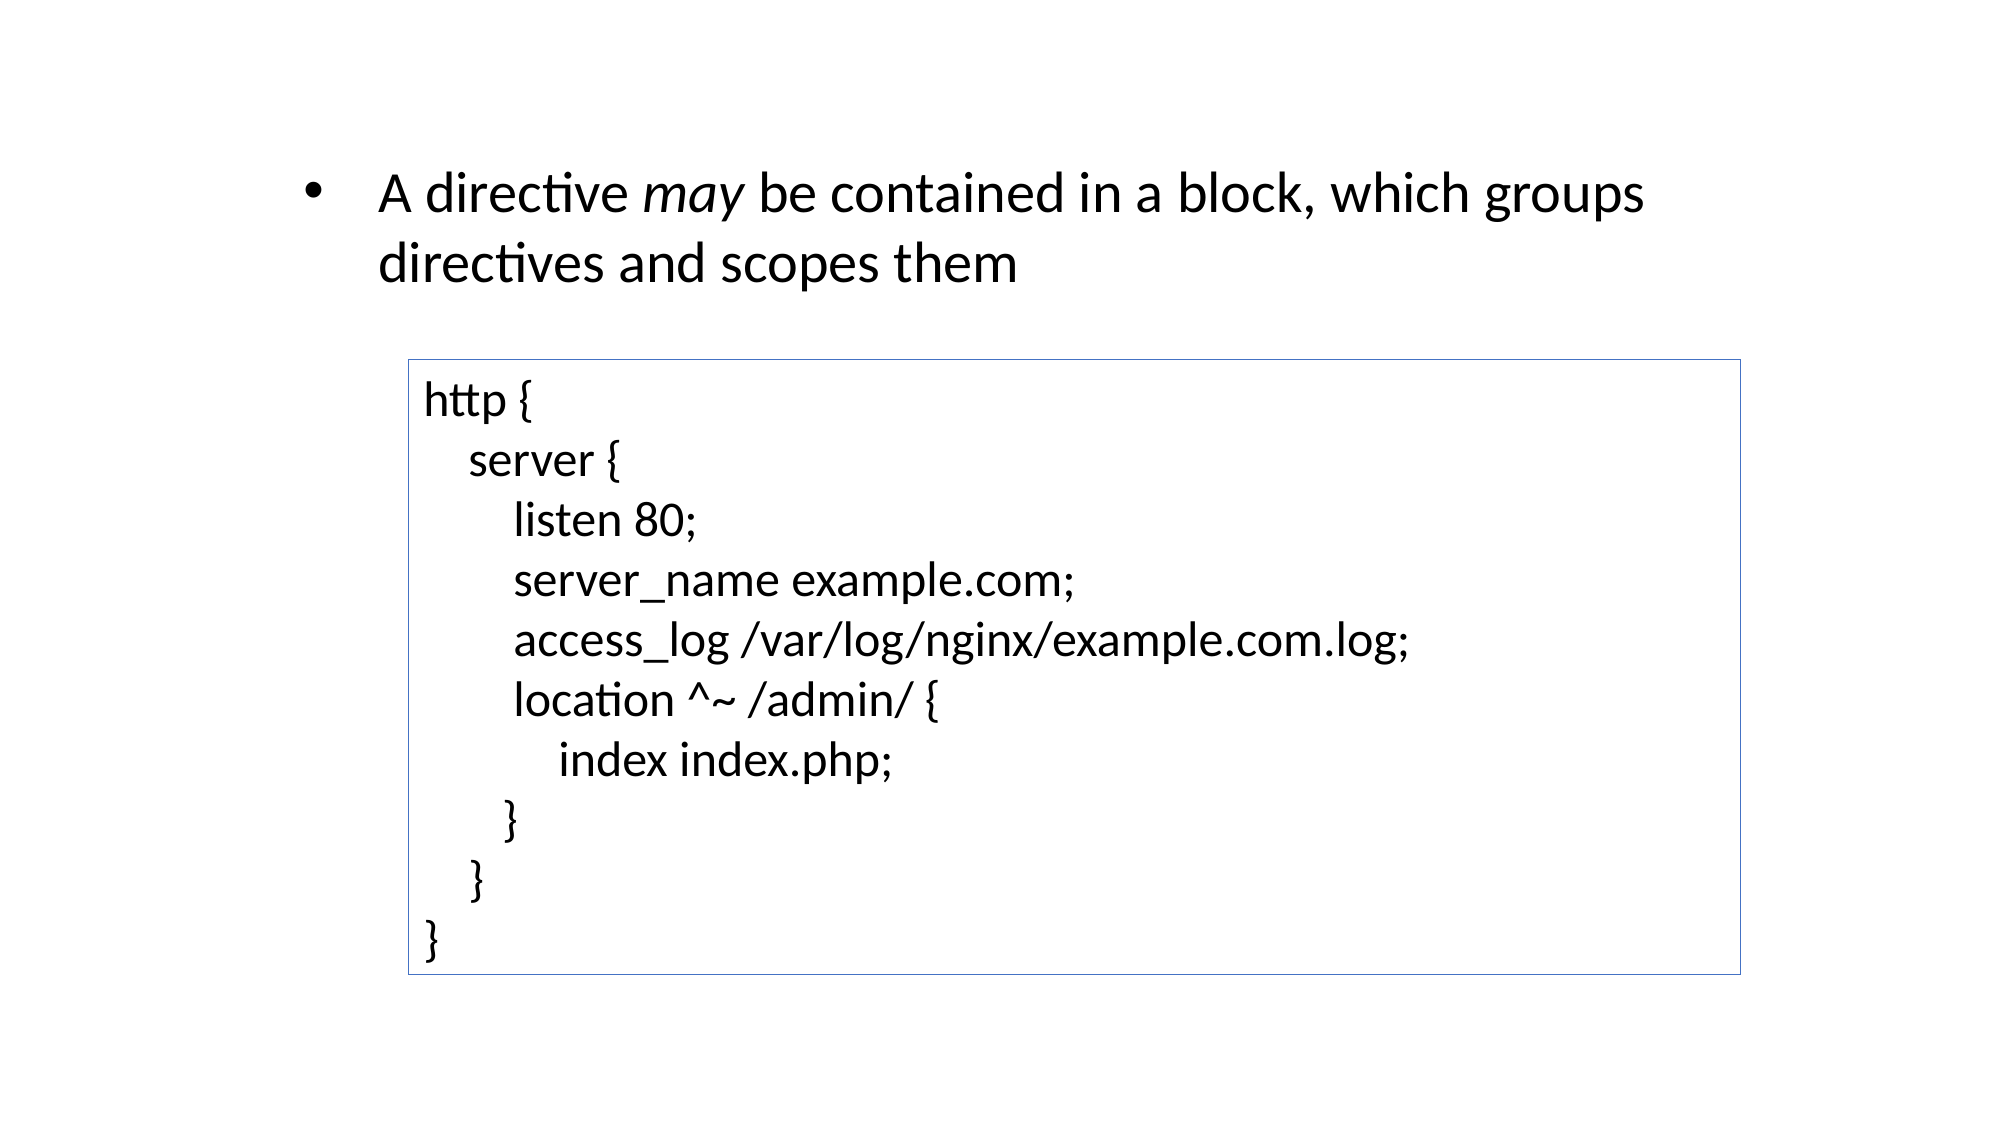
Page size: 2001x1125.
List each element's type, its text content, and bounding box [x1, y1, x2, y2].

text_box A directive may be contained in a block, which groups directives and scopes them [288, 146, 1752, 302]
text_box http { server { listen 80; server_name example.com; access_log /var/log/nginx/example.com.log; location ^~ /admin/ { index index.php; } } } [408, 359, 1741, 975]
